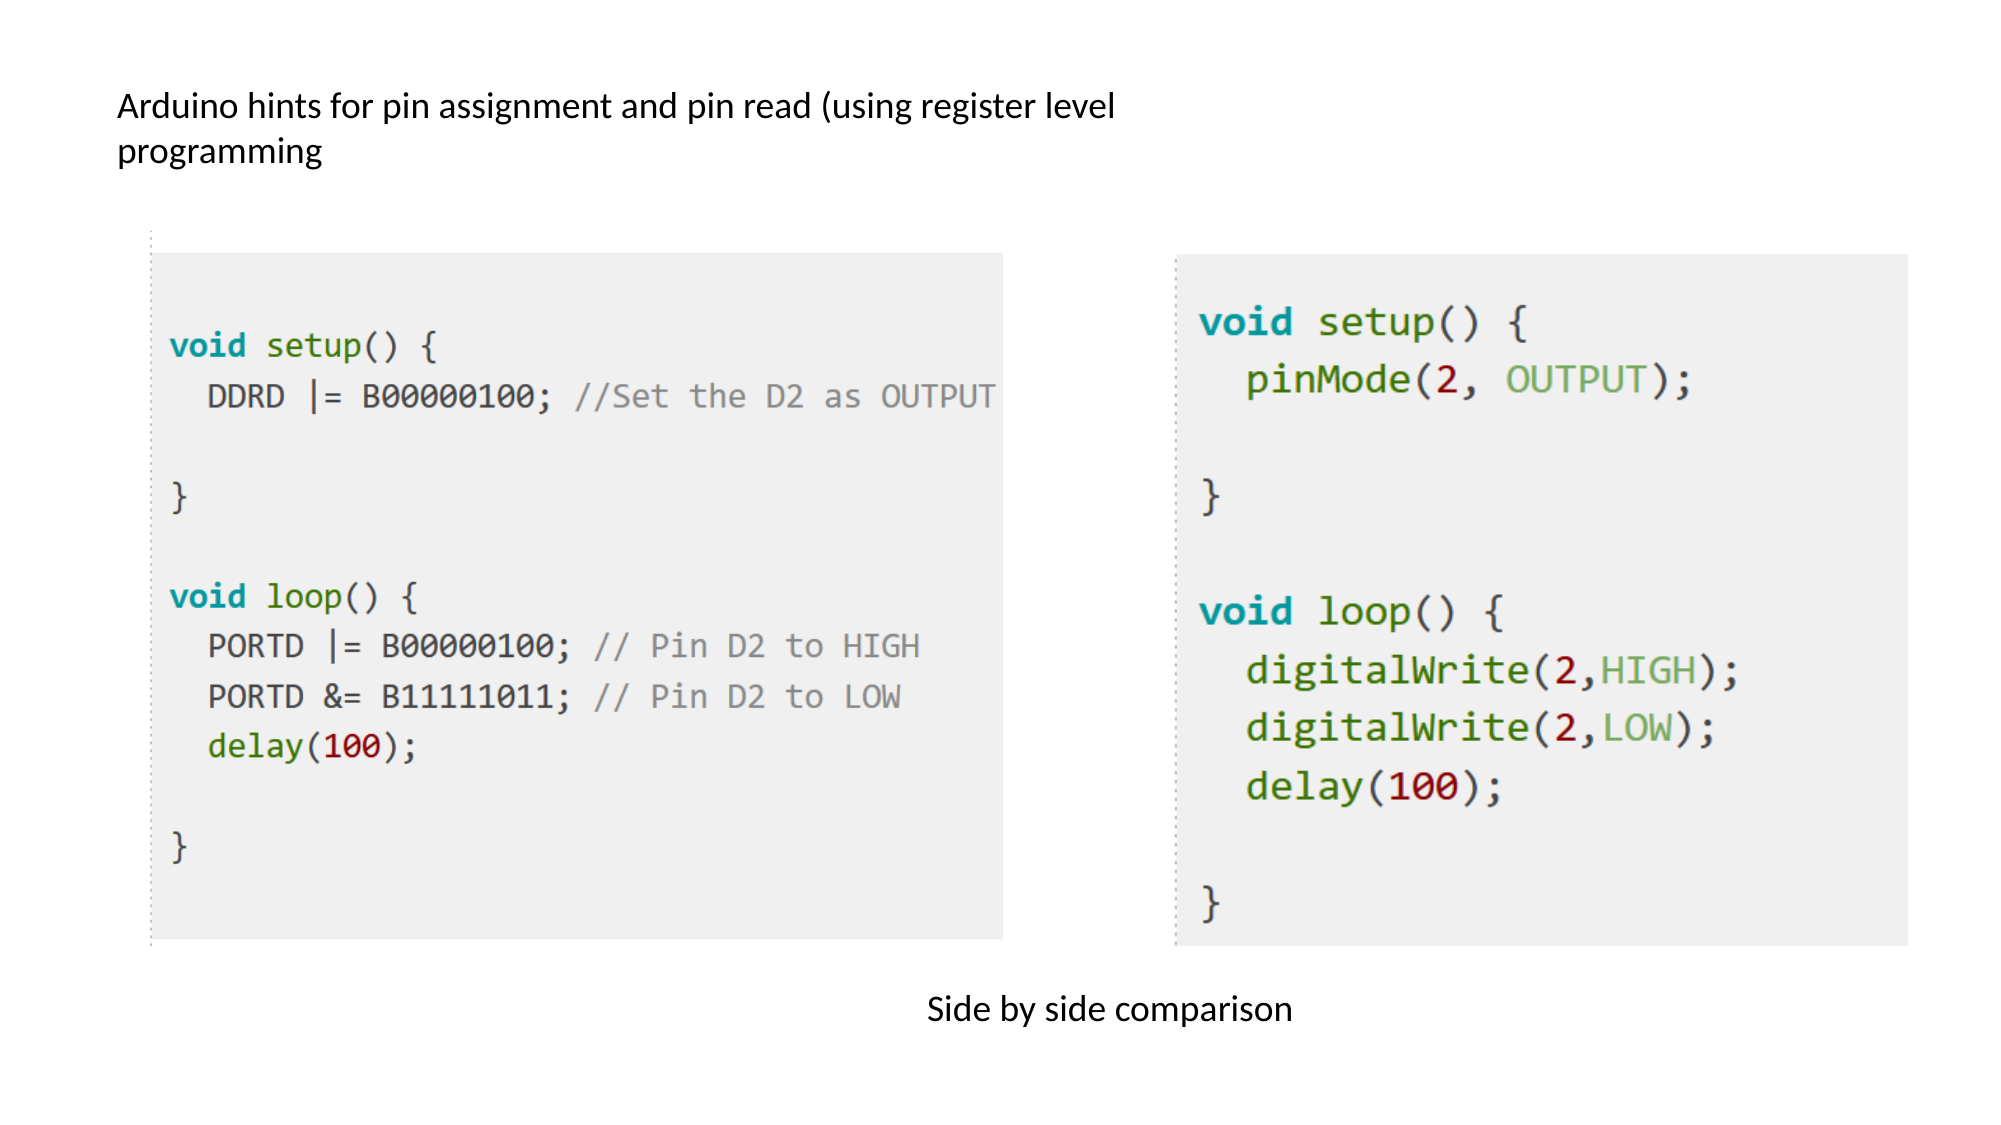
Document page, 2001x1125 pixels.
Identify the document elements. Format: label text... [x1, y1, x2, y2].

text_box Side by side comparison [912, 976, 1350, 1036]
picture [1130, 254, 1908, 946]
text_box Arduino hints for pin assignment and pin read (using register level programming [102, 73, 1176, 178]
picture [139, 227, 1003, 946]
